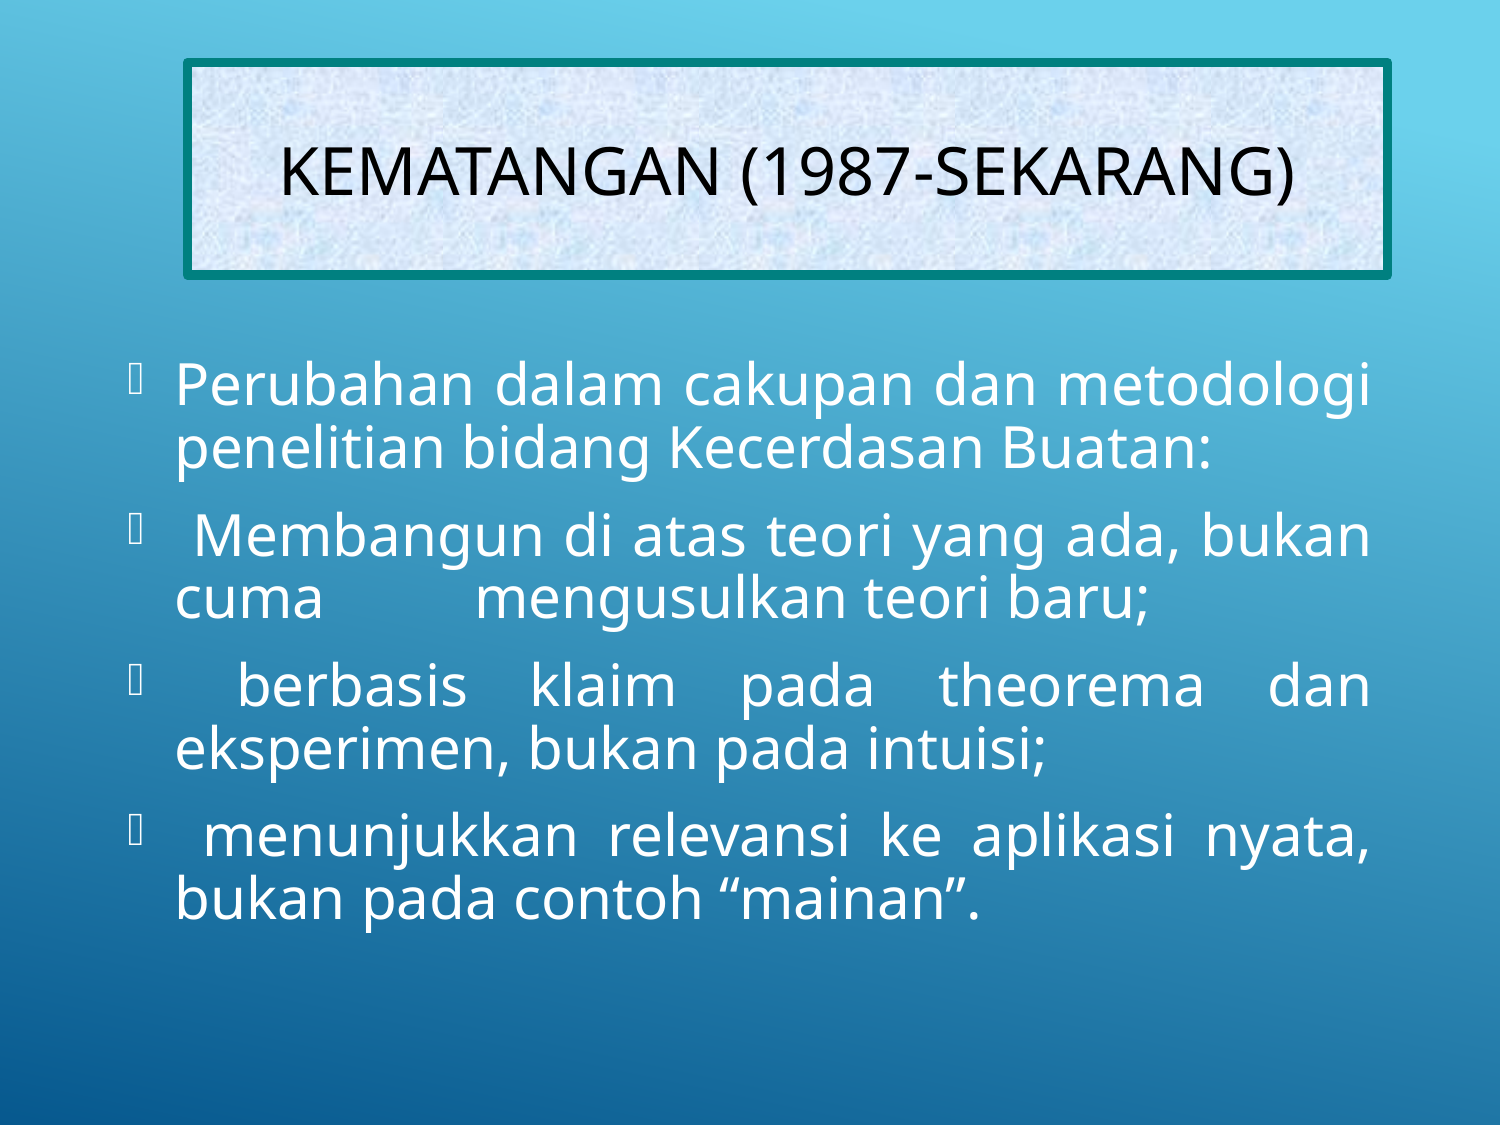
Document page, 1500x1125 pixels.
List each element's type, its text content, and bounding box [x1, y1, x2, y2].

list Perubahan dalam cakupan dan metodologi penelitian bidang Kecerdasan Buatan: Membangun di atas teori yang ada, bukan cuma mengusulkan teori baru; berbasis klaim pada theorema dan eksperimen, bukan pada intuisi; menunjukkan relevansi ke aplikasi nyata, bukan pada contoh “mainan”. [112, 287, 1388, 1000]
title Kematangan (1987-sekarang) [187, 62, 1388, 275]
